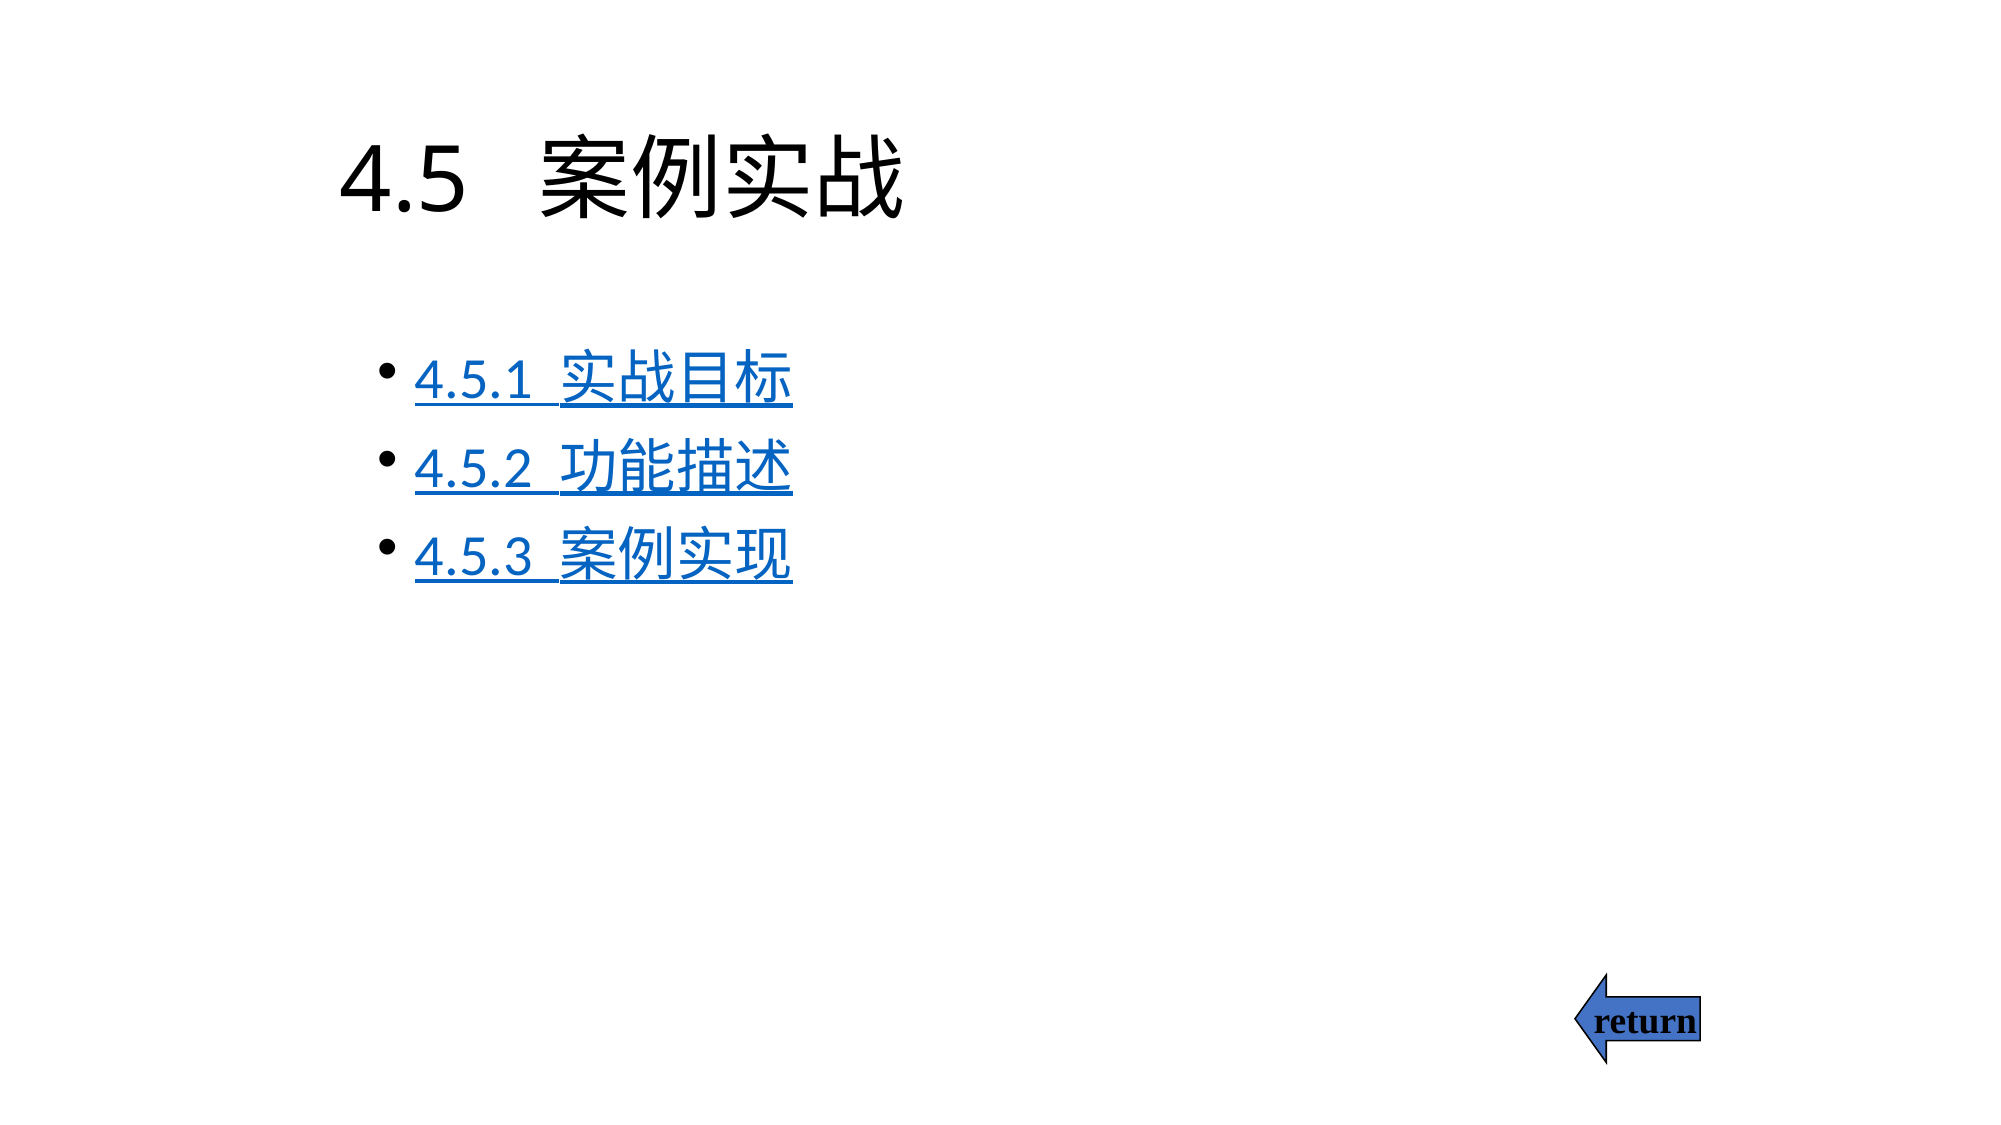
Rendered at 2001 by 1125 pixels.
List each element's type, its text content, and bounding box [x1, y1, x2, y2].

list 4.5.1 实战目标 4.5.2 功能描述 4.5.3 案例实现 [362, 337, 1588, 900]
title 4.5 案例实战 [324, 87, 1675, 275]
text_box return [1575, 974, 1701, 1063]
